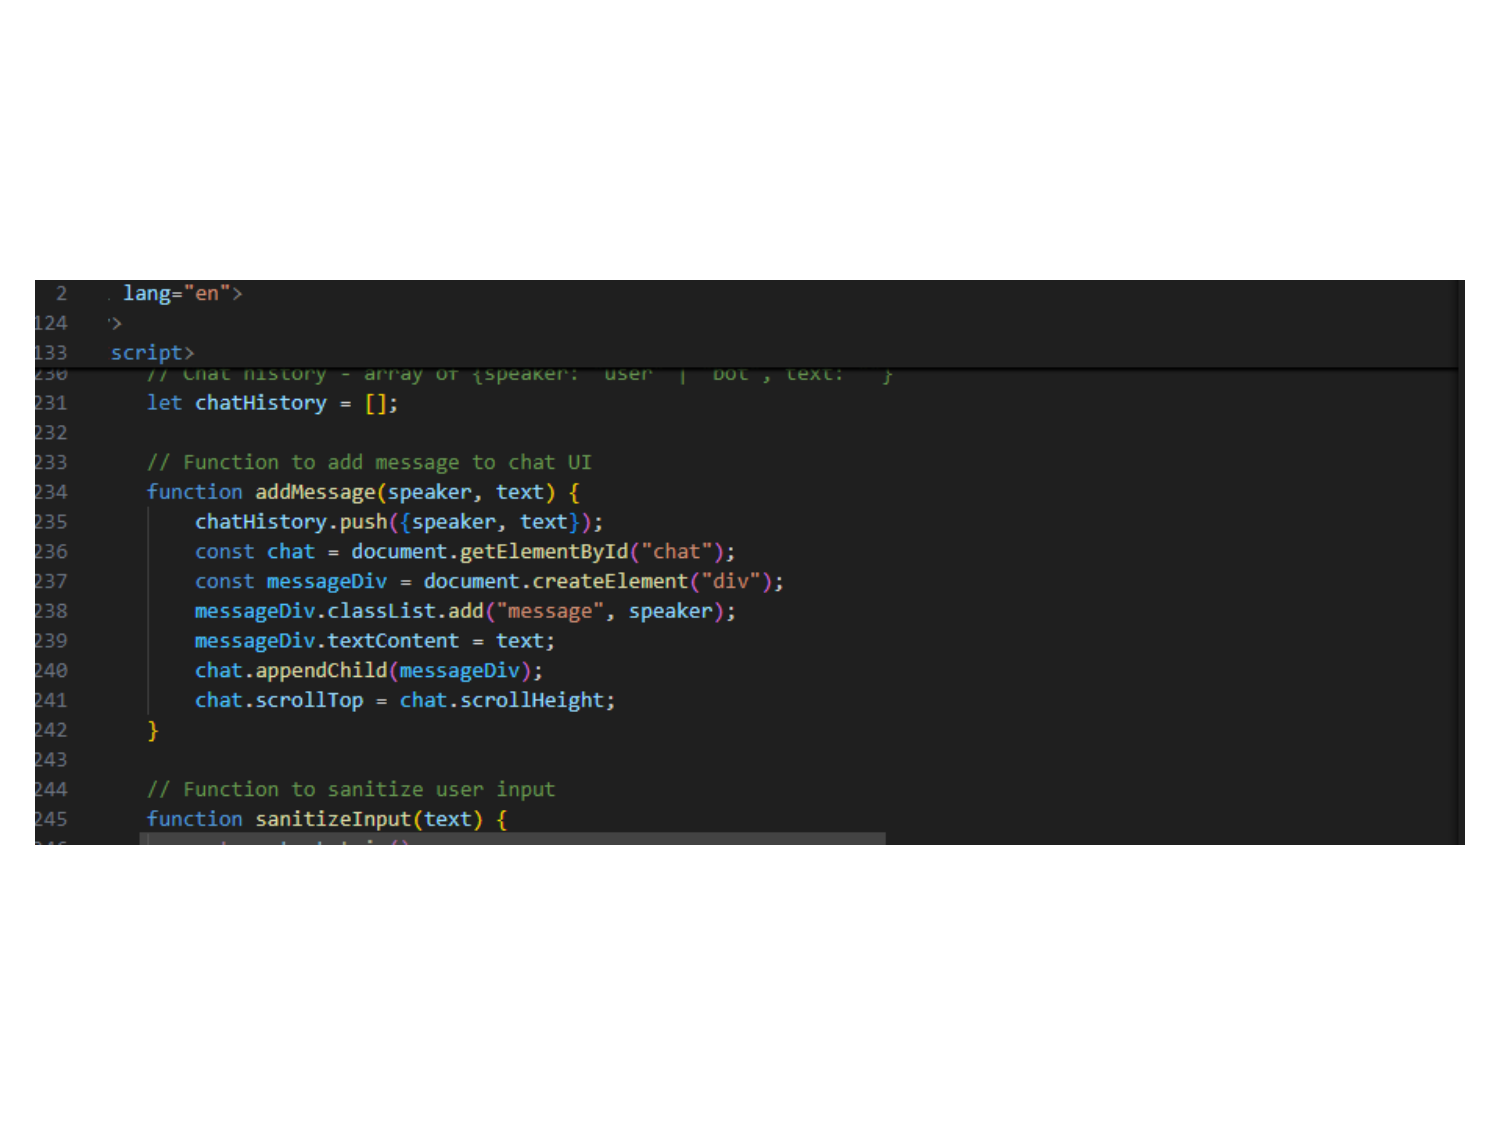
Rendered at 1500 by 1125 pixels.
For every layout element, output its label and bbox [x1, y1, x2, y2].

picture [35, 280, 1465, 845]
